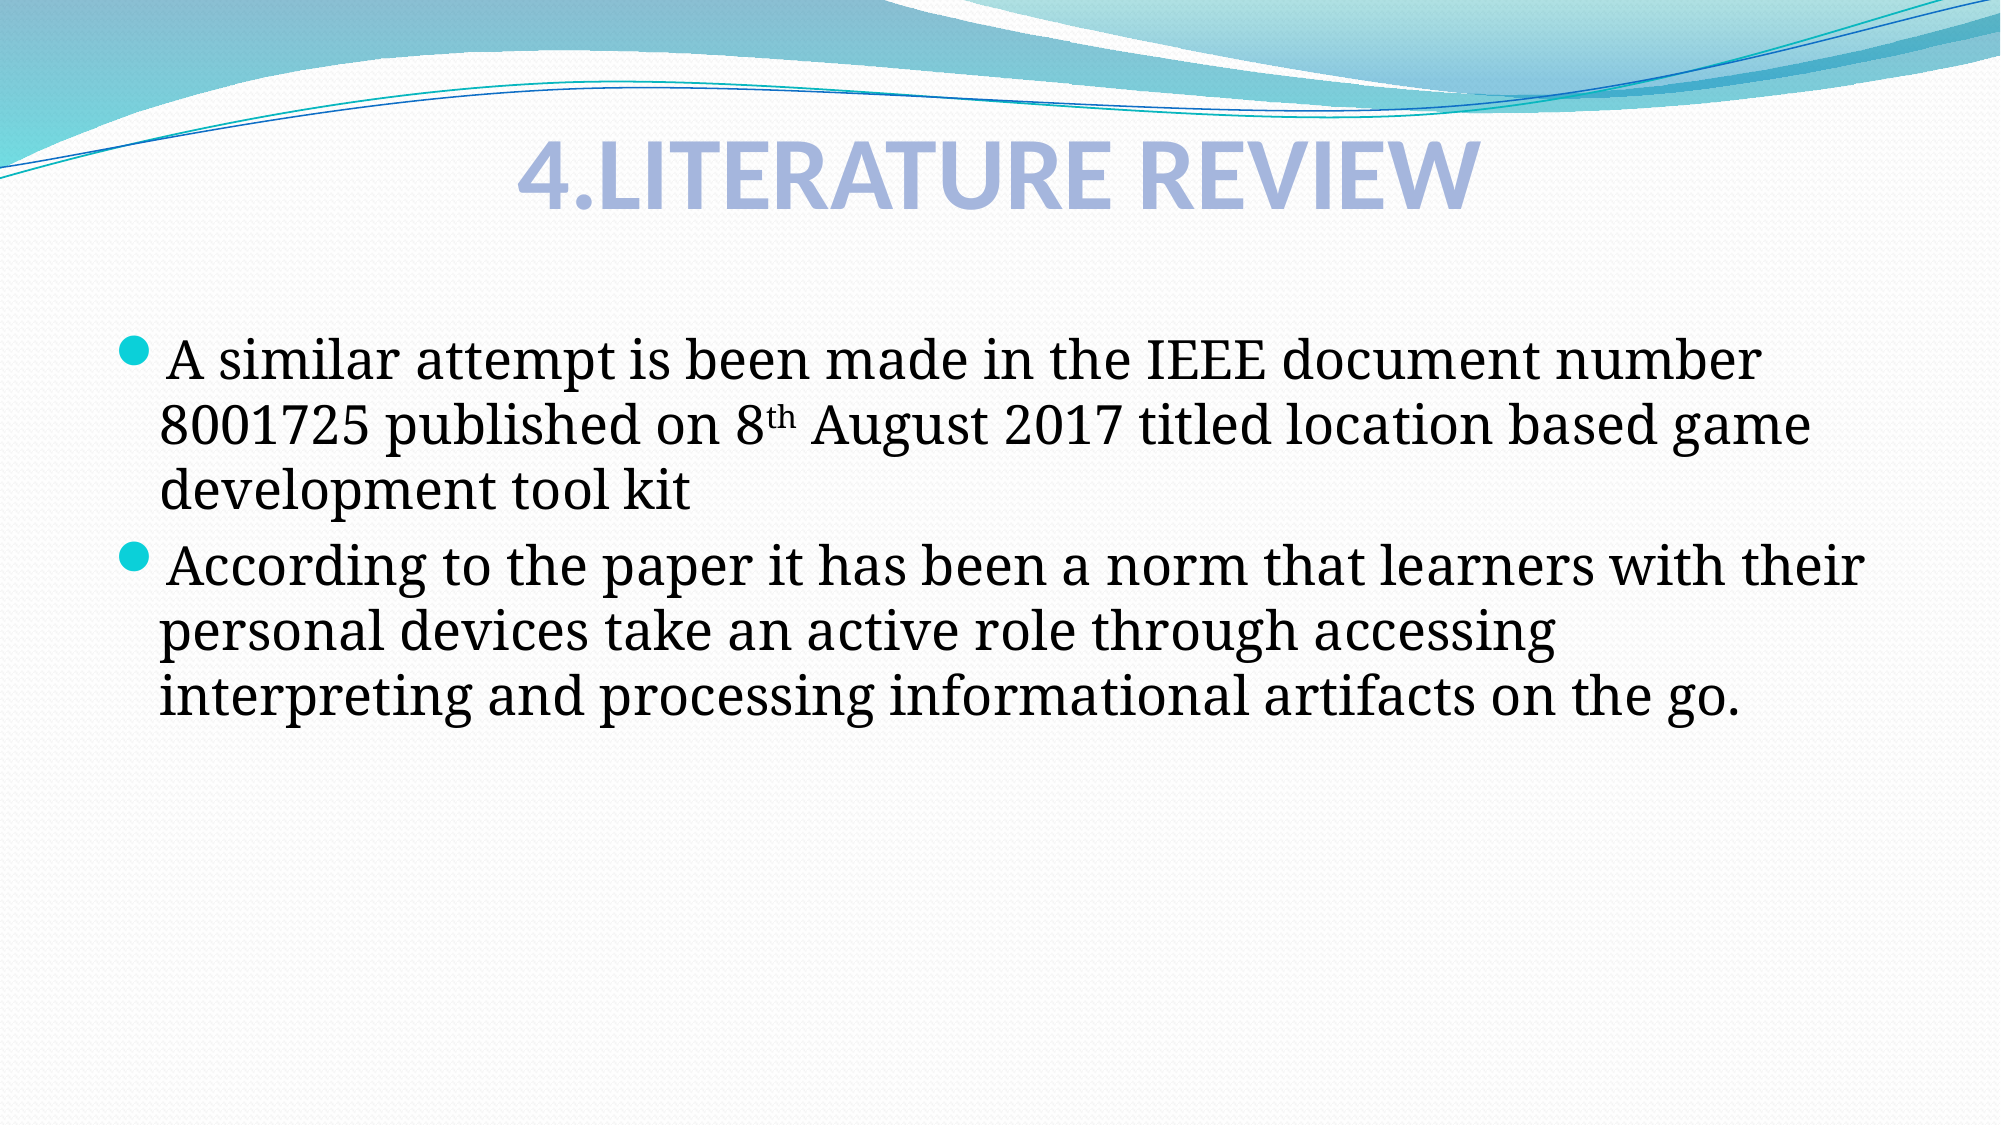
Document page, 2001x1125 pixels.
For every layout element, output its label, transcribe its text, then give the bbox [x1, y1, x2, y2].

list A similar attempt is been made in the IEEE document number 8001725 published on 8th August 2017 titled location based game development tool kit According to the paper it has been a norm that learners with their personal devices take an active role through accessing interpreting and processing informational artifacts on the go. [99, 317, 1900, 1038]
title 4.LITERATURE REVIEW [99, 42, 1900, 231]
